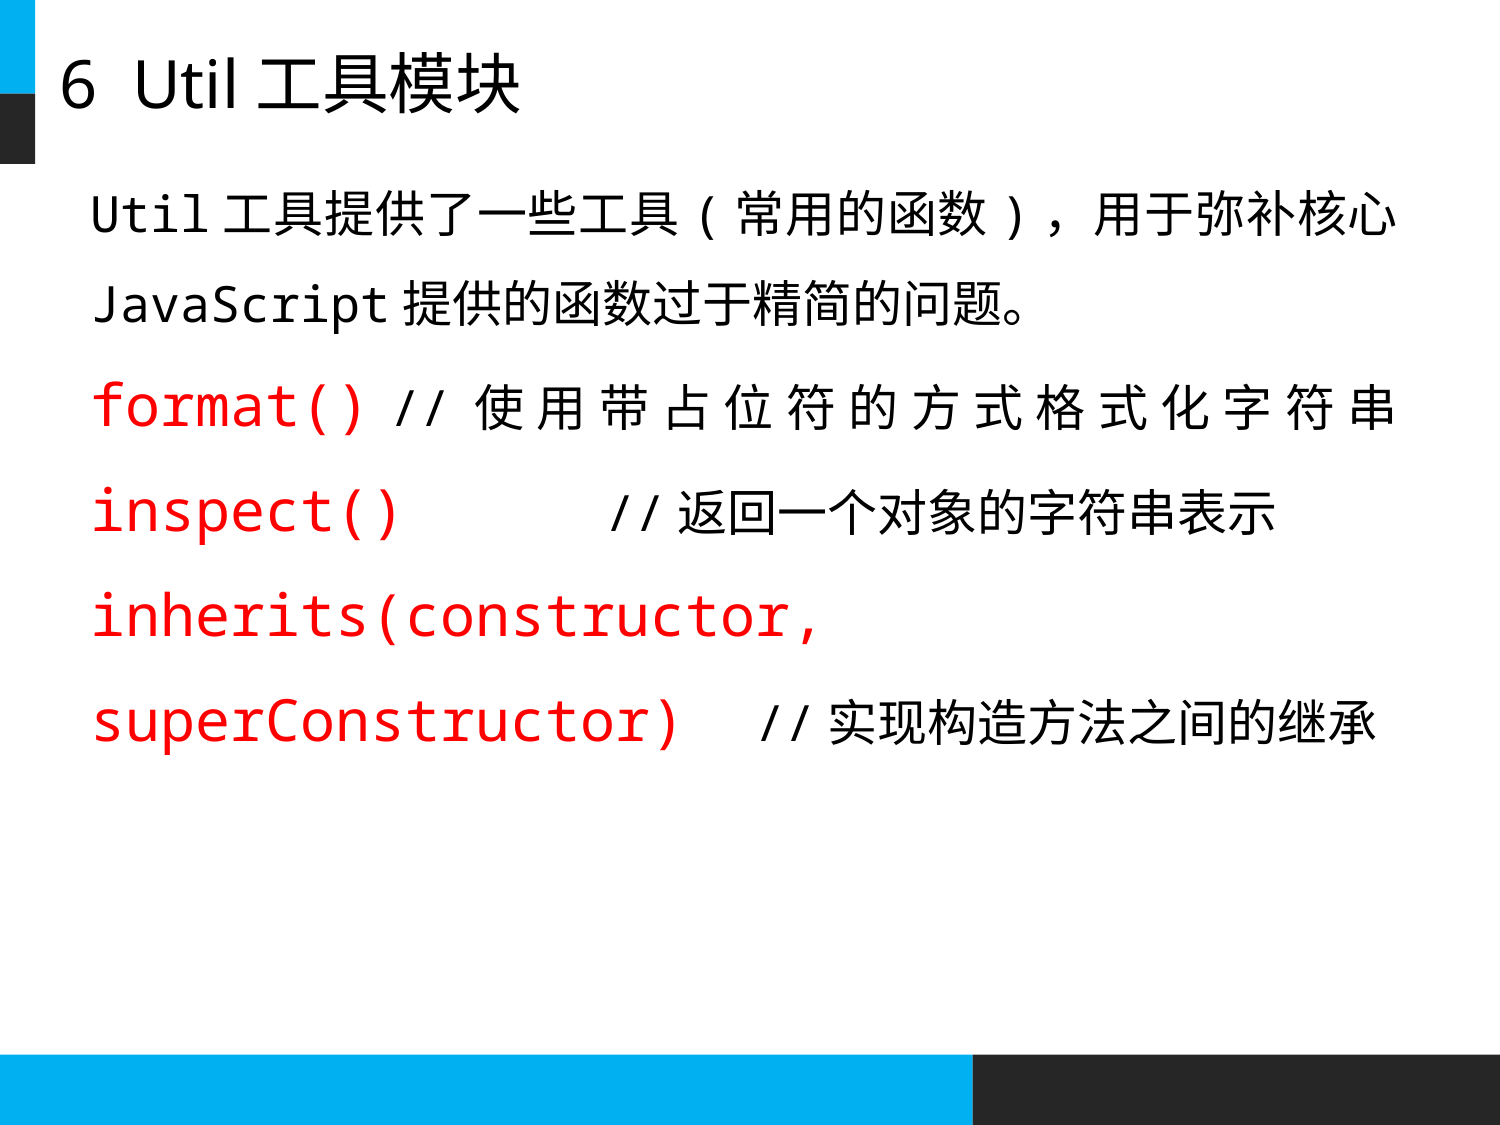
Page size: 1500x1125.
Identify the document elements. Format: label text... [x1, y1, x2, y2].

title 6 Util工具模块 [44, 0, 1454, 164]
list Util工具提供了一些工具(常用的函数)，用于弥补核心JavaScript提供的函数过于精简的问题。 format() //使用带占位符的方式格式化字符串inspect() //返回一个对象的字符串表示 inherits(constructor, superConstructor) //实现构造方法之间的继承 [75, 145, 1425, 1028]
